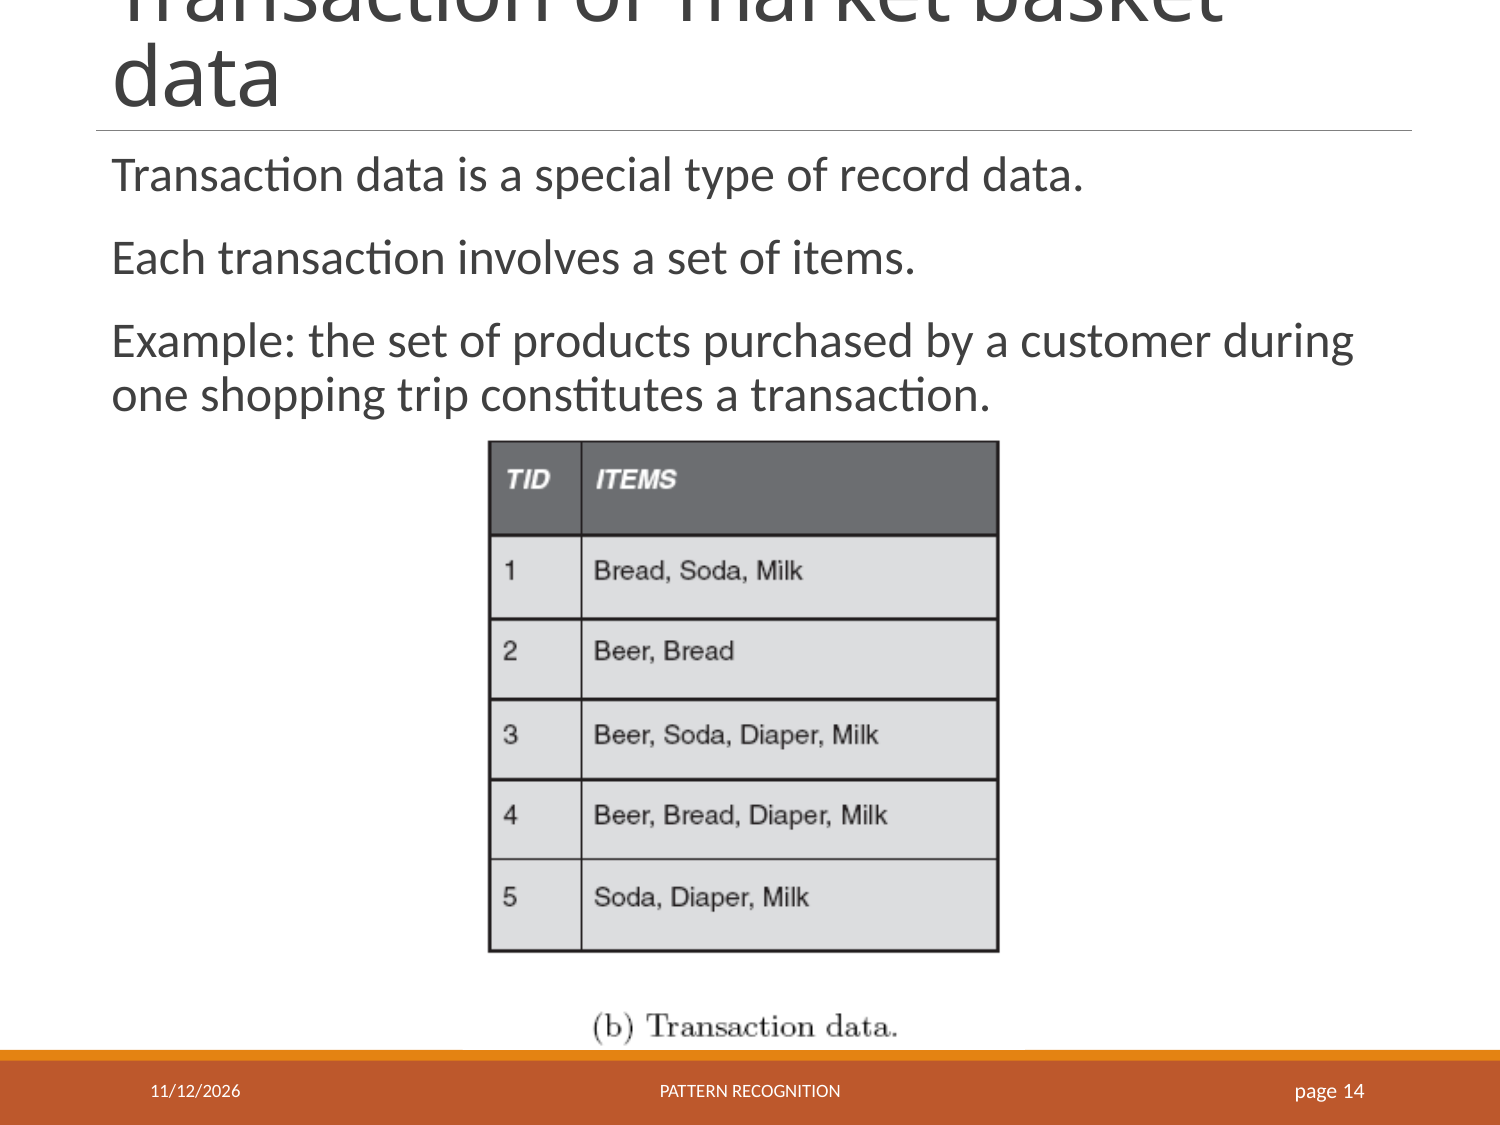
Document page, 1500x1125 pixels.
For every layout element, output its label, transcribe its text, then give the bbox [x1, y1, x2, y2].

slide_number page 14 [1218, 1059, 1380, 1120]
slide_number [135, 1059, 440, 1120]
footer Pattern recognition [453, 1059, 1047, 1120]
list Transaction data is a special type of record data. Each transaction involves a set of items. Example: the set of products purchased by a customer during one shopping trip constitutes a transaction. [96, 140, 1413, 1034]
title Transaction or market basket data [96, 19, 1413, 131]
picture [461, 424, 1026, 1051]
